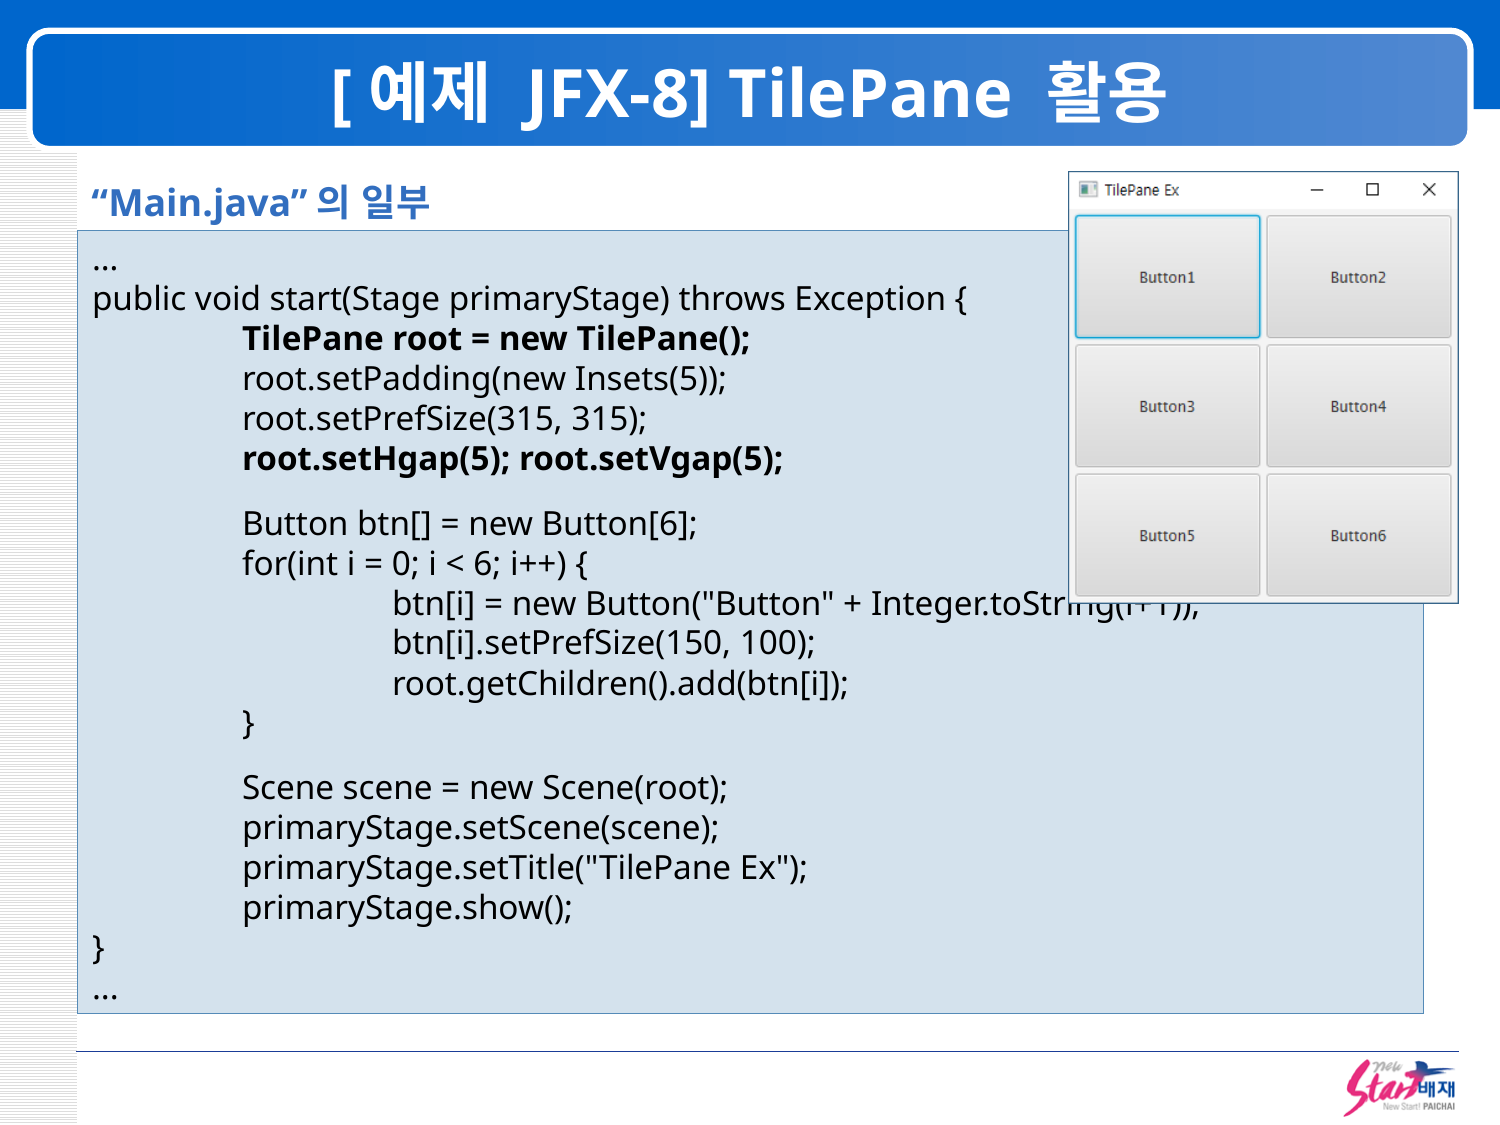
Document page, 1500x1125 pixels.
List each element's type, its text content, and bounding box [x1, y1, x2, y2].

text_box … public void start(Stage primaryStage) throws Exception { TilePane root = new TilePane(); root.setPadding(new Insets(5)); root.setPrefSize(315, 315); root.setHgap(5); root.setVgap(5); Button btn[] = new Button[6]; for(int i = 0; i < 6; i++) { btn[i] = new Button("Button" + Integer.toString(i+1)); btn[i].setPrefSize(150, 100); root.getChildren().add(btn[i]); } Scene scene = new Scene(root); primaryStage.setScene(scene); primaryStage.setTitle("TilePane Ex"); primaryStage.show(); } ... [77, 230, 1424, 1014]
picture [1340, 1052, 1459, 1124]
title [예제 JFX-8] TilePane 활용 [41, 44, 1459, 138]
picture [1068, 170, 1459, 605]
text_box “Main.java”의 일부 [76, 171, 750, 231]
